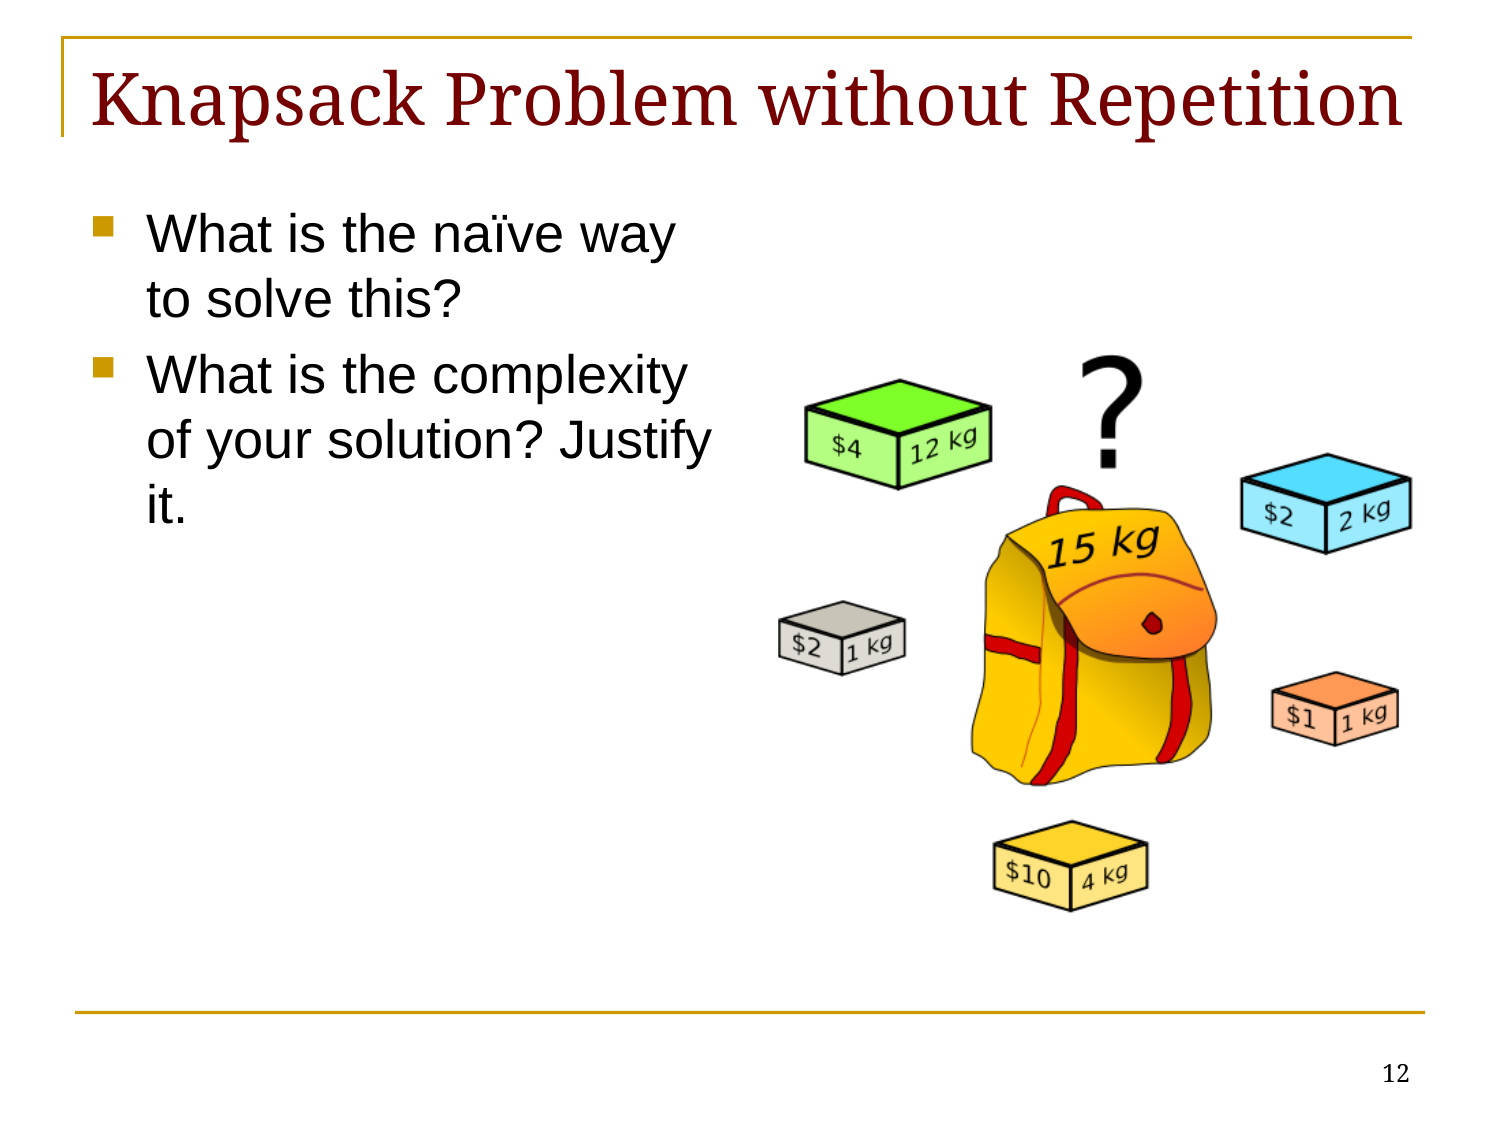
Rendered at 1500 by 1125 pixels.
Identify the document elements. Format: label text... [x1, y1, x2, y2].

list What is the naïve way to solve this? What is the complexity of your solution? Justify it. [74, 190, 738, 935]
picture [762, 346, 1426, 922]
slide_number 12 [1074, 1023, 1426, 1100]
title Knapsack Problem without Repetition [74, 45, 1426, 233]
